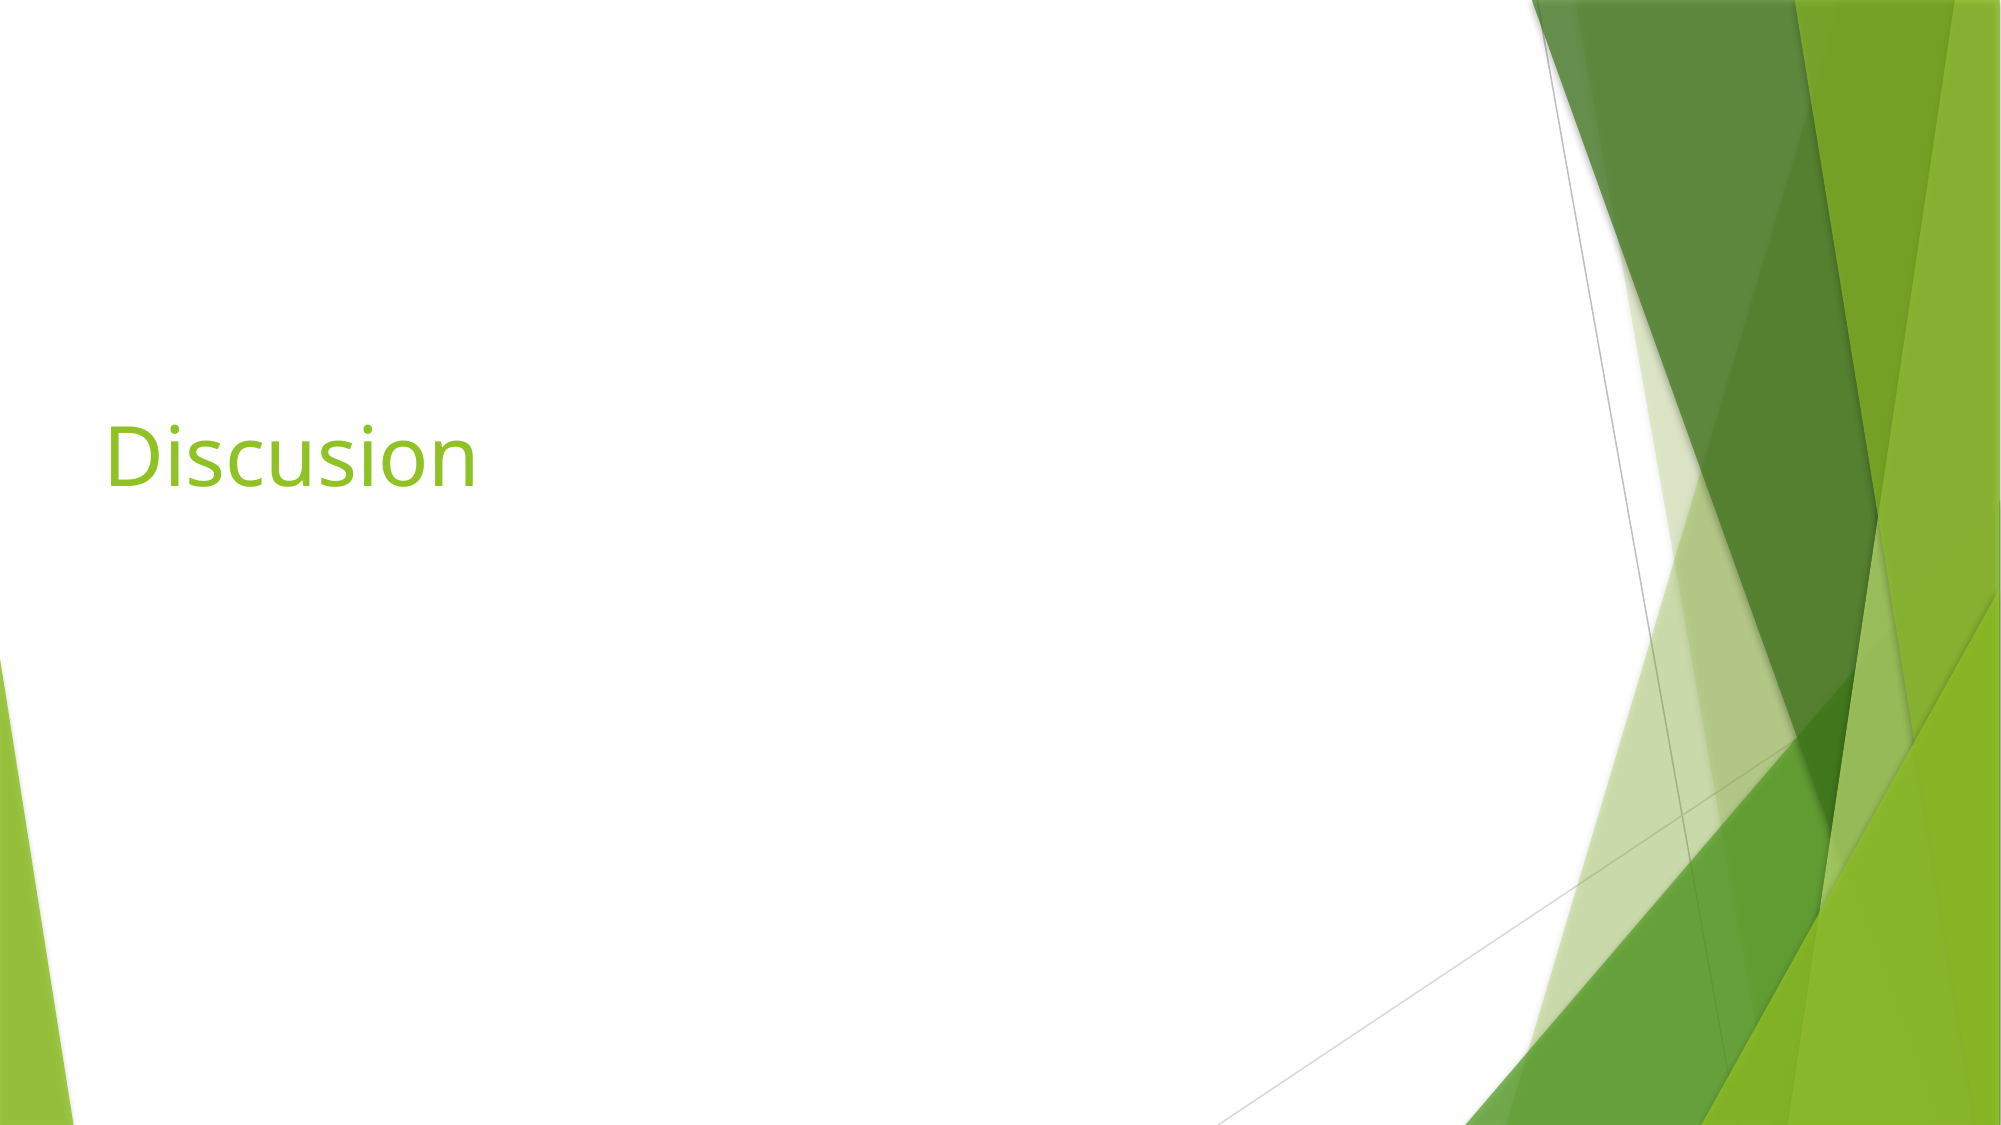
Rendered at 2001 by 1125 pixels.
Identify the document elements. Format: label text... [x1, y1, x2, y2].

text_box Discusion [88, 211, 1499, 511]
